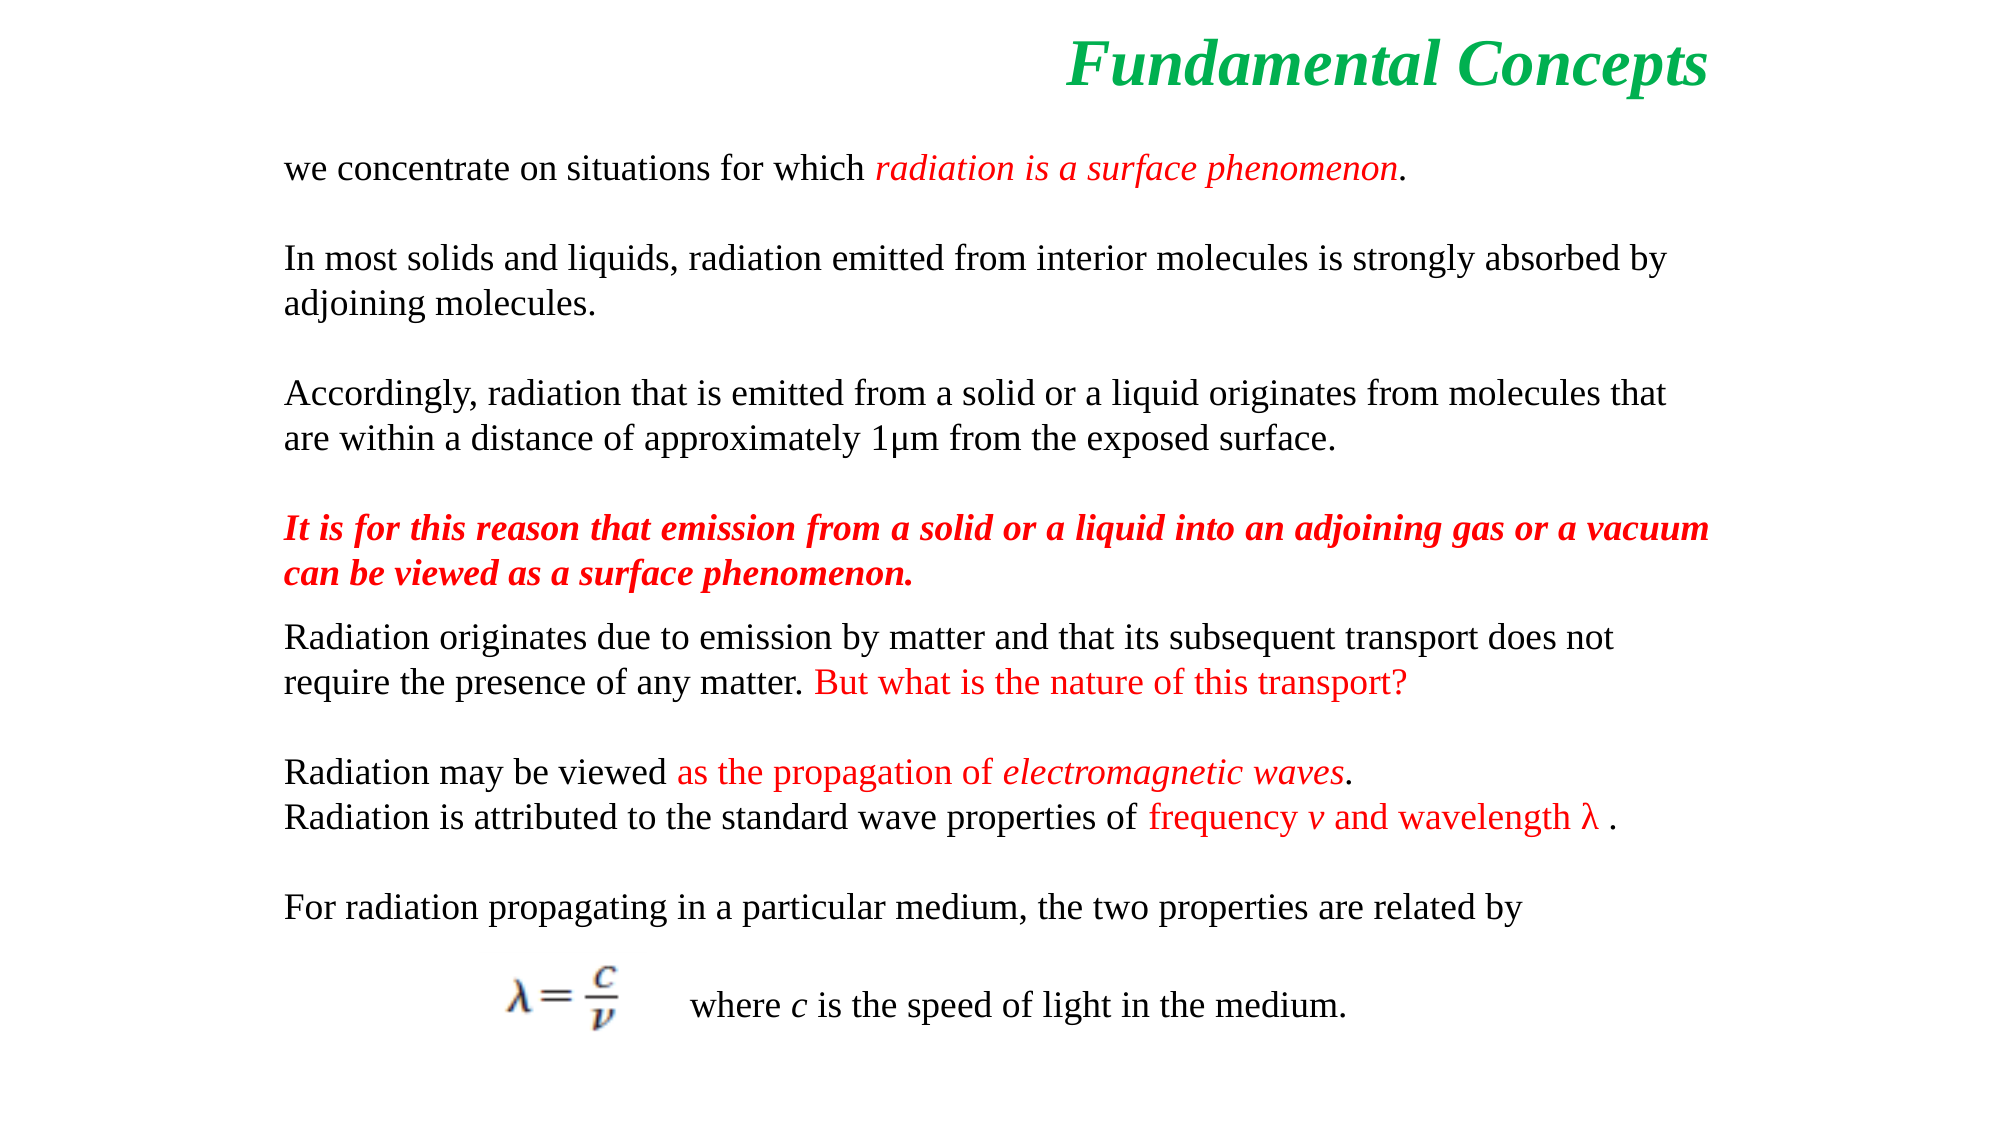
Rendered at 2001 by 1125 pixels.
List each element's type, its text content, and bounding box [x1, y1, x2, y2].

picture [479, 951, 647, 1056]
text_box Fundamental Concepts [1051, 11, 1750, 106]
text_box we concentrate on situations for which radiation is a surface phenomenon. In most solids and liquids, radiation emitted from interior molecules is strongly absorbed by adjoining molecules. Accordingly, radiation that is emitted from a solid or a liquid originates from molecules that are within a distance of approximately 1μm from the exposed surface. It is for this reason that emission from a solid or a liquid into an adjoining gas or a vacuum can be viewed as a surface phenomenon. [269, 135, 1727, 600]
text_box where c is the speed of light in the medium. [674, 972, 1364, 1033]
text_box Radiation originates due to emission by matter and that its subsequent transport does not require the presence of any matter. But what is the nature of this transport? Radiation may be viewed as the propagation of electromagnetic waves. Radiation is attributed to the standard wave properties of frequency ν and wavelength λ . For radiation propagating in a particular medium, the two properties are related by [269, 604, 1727, 935]
